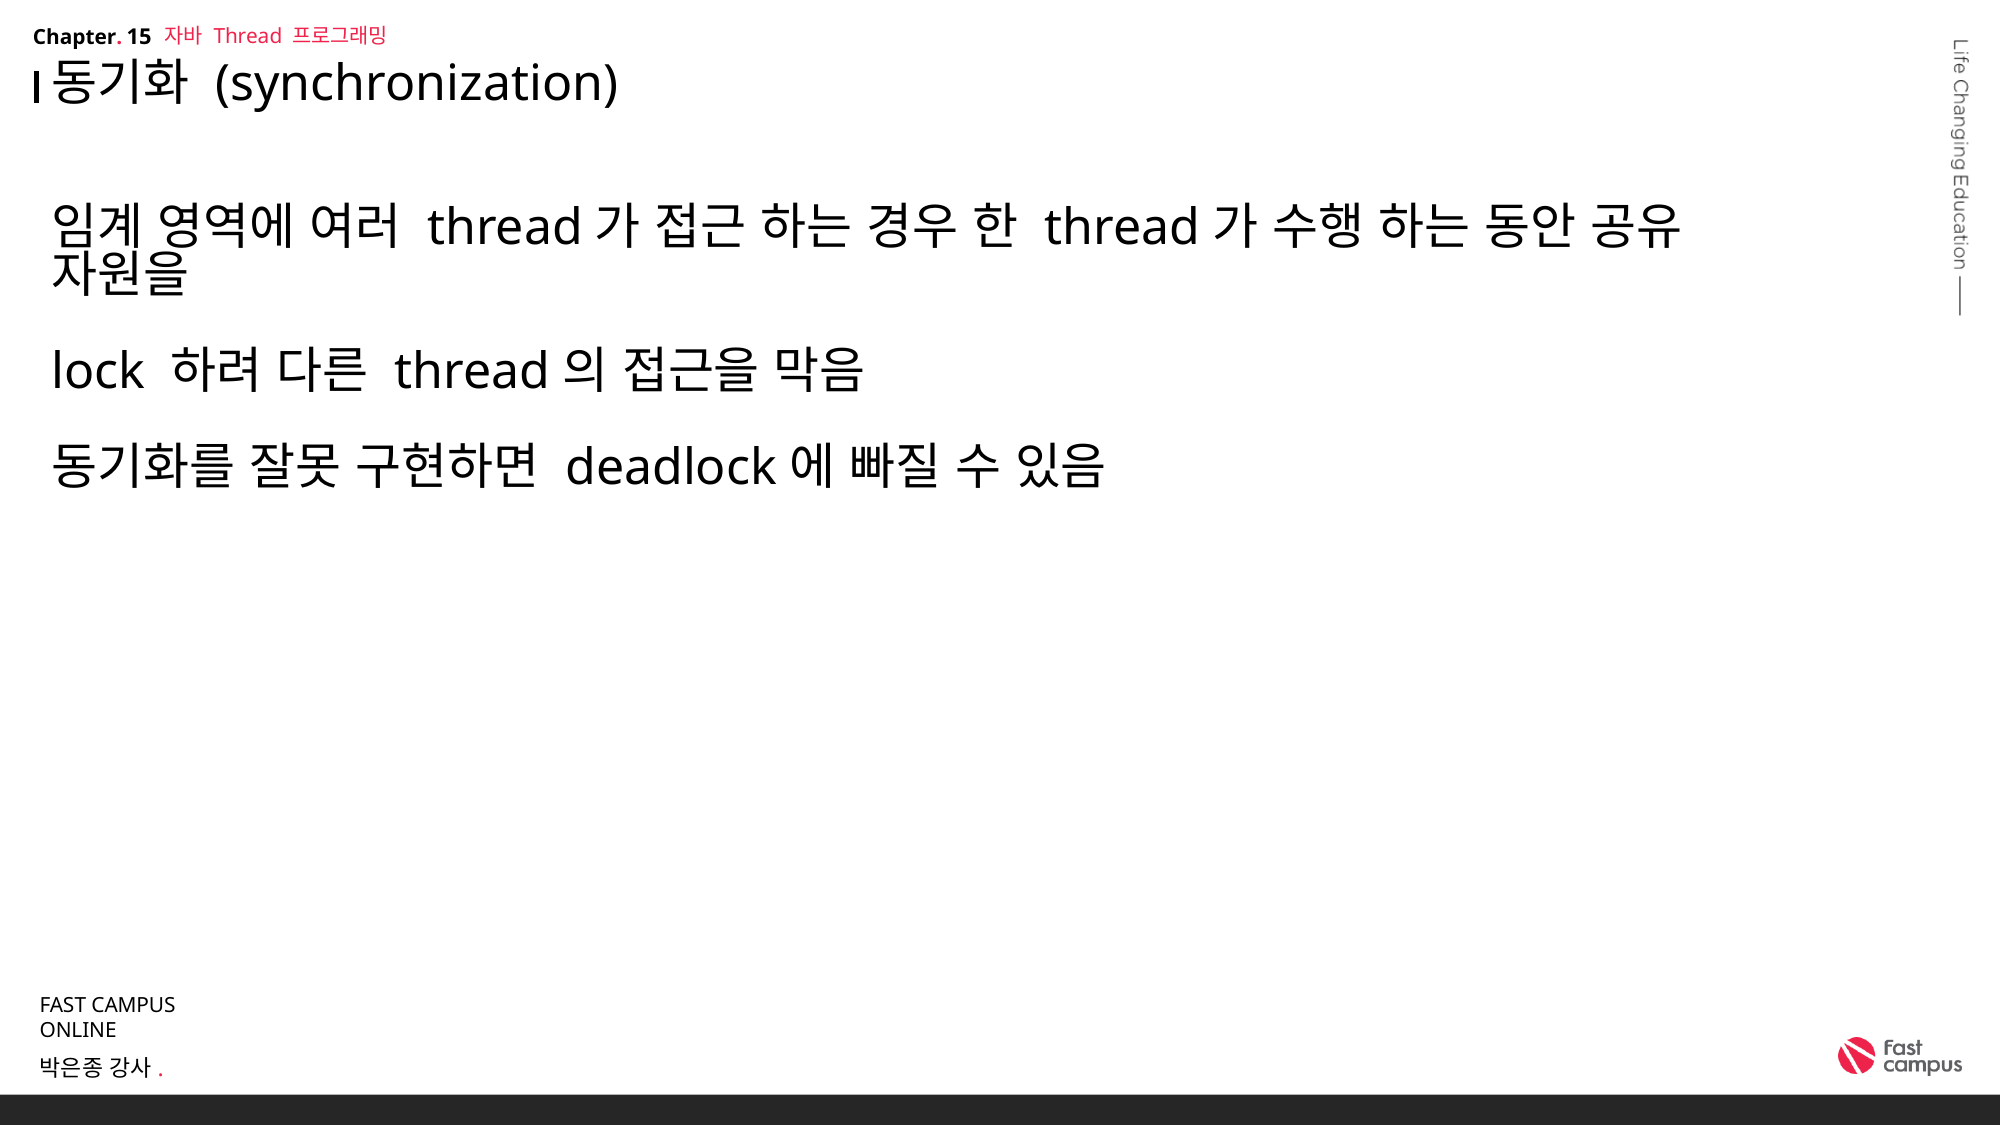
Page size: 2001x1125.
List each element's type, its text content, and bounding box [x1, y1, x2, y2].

title 동기화 (synchronization) 임계 영역에 여러 thread가 접근 하는 경우 한 thread가 수행 하는 동안 공유 자원을 lock 하려 다른 thread의 접근을 막음 동기화를 잘못 구현하면 deadlock에 빠질 수 있음 [36, 54, 1830, 111]
picture [1942, 23, 1981, 316]
picture [1838, 1037, 1962, 1076]
list 15 [111, 18, 150, 55]
list 자바 Thread 프로그래밍 [150, 18, 511, 55]
